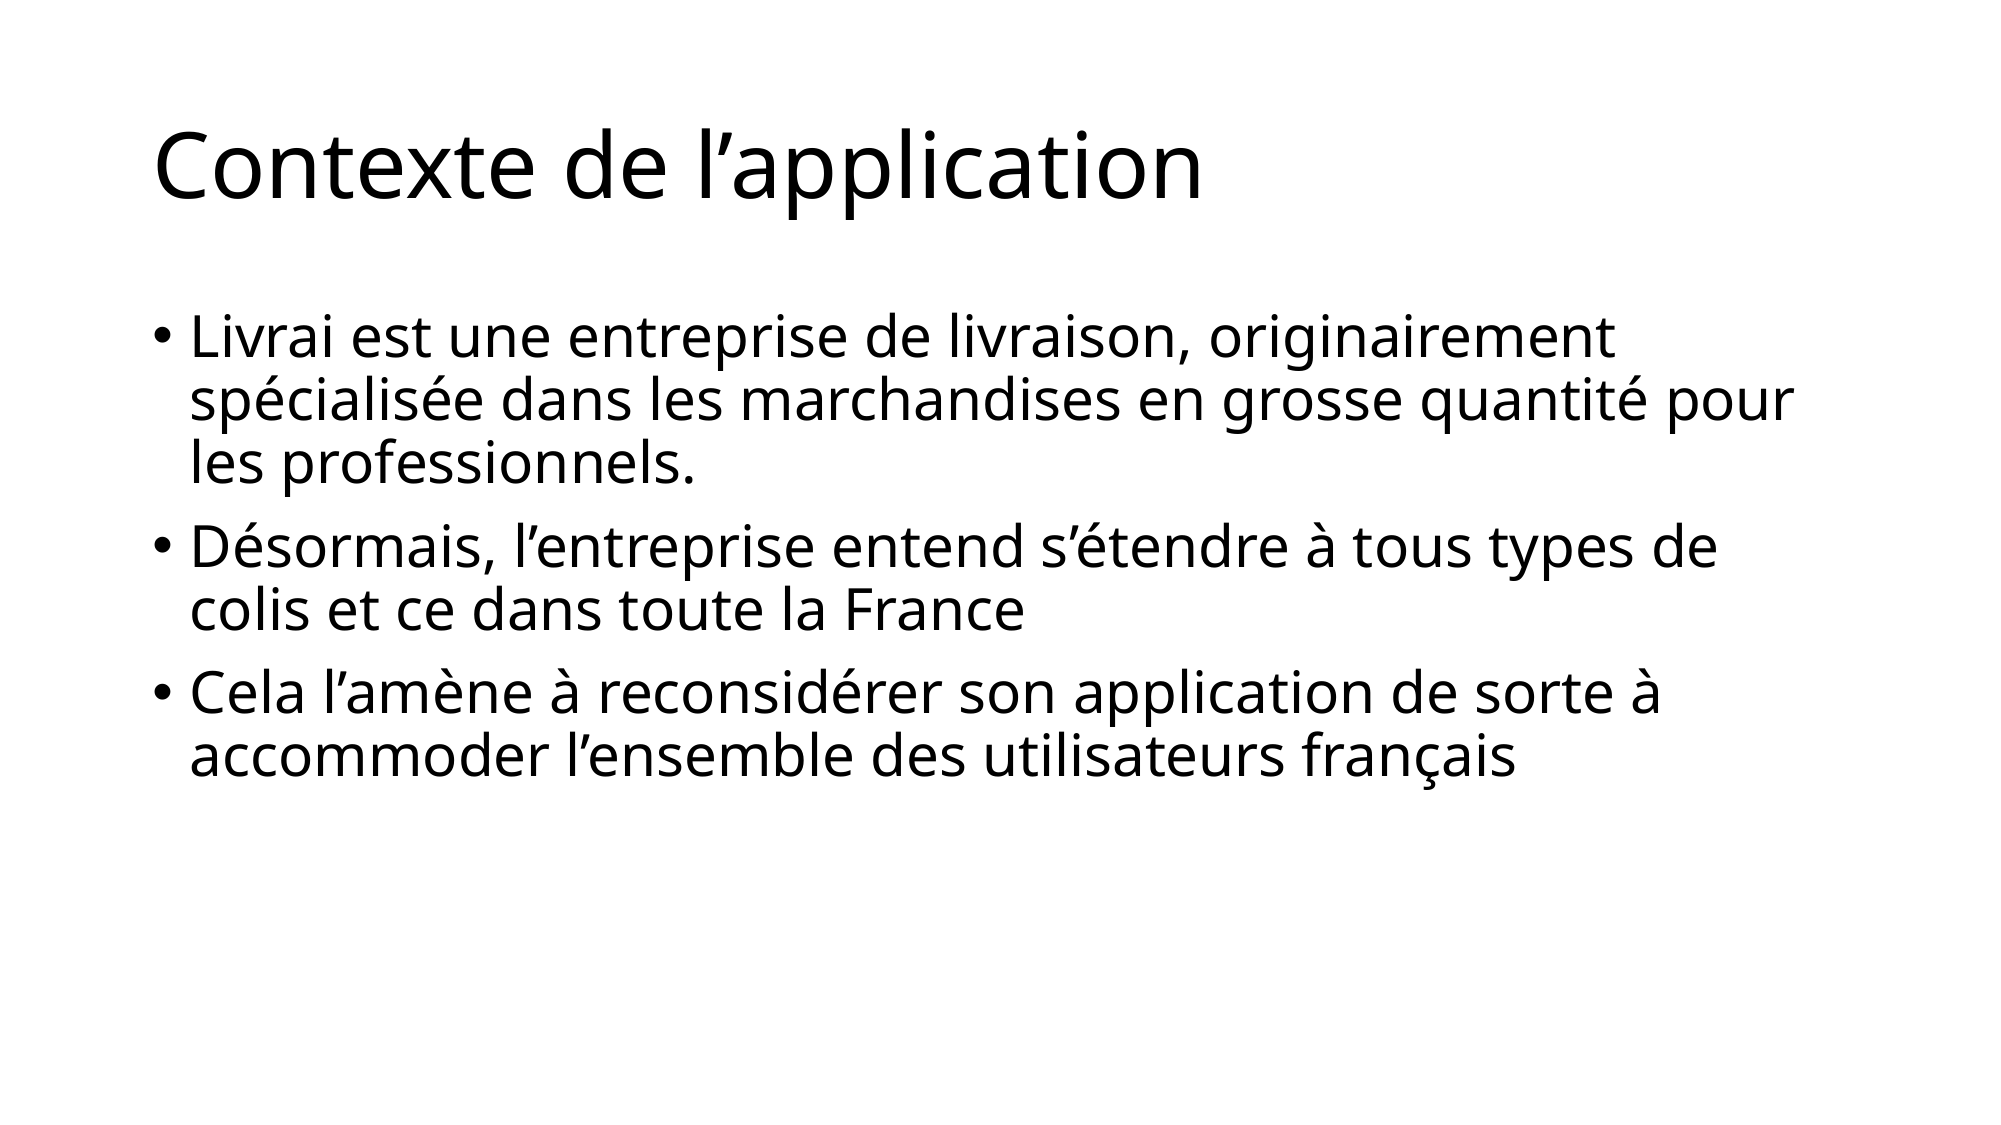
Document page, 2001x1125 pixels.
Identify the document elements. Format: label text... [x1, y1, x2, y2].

list Livrai est une entreprise de livraison, originairement spécialisée dans les marchandises en grosse quantité pour les professionnels. Désormais, l’entreprise entend s’étendre à tous types de colis et ce dans toute la France Cela l’amène à reconsidérer son application de sorte à accommoder l’ensemble des utilisateurs français [137, 299, 1863, 1014]
title Contexte de l’application [137, 59, 1863, 278]
